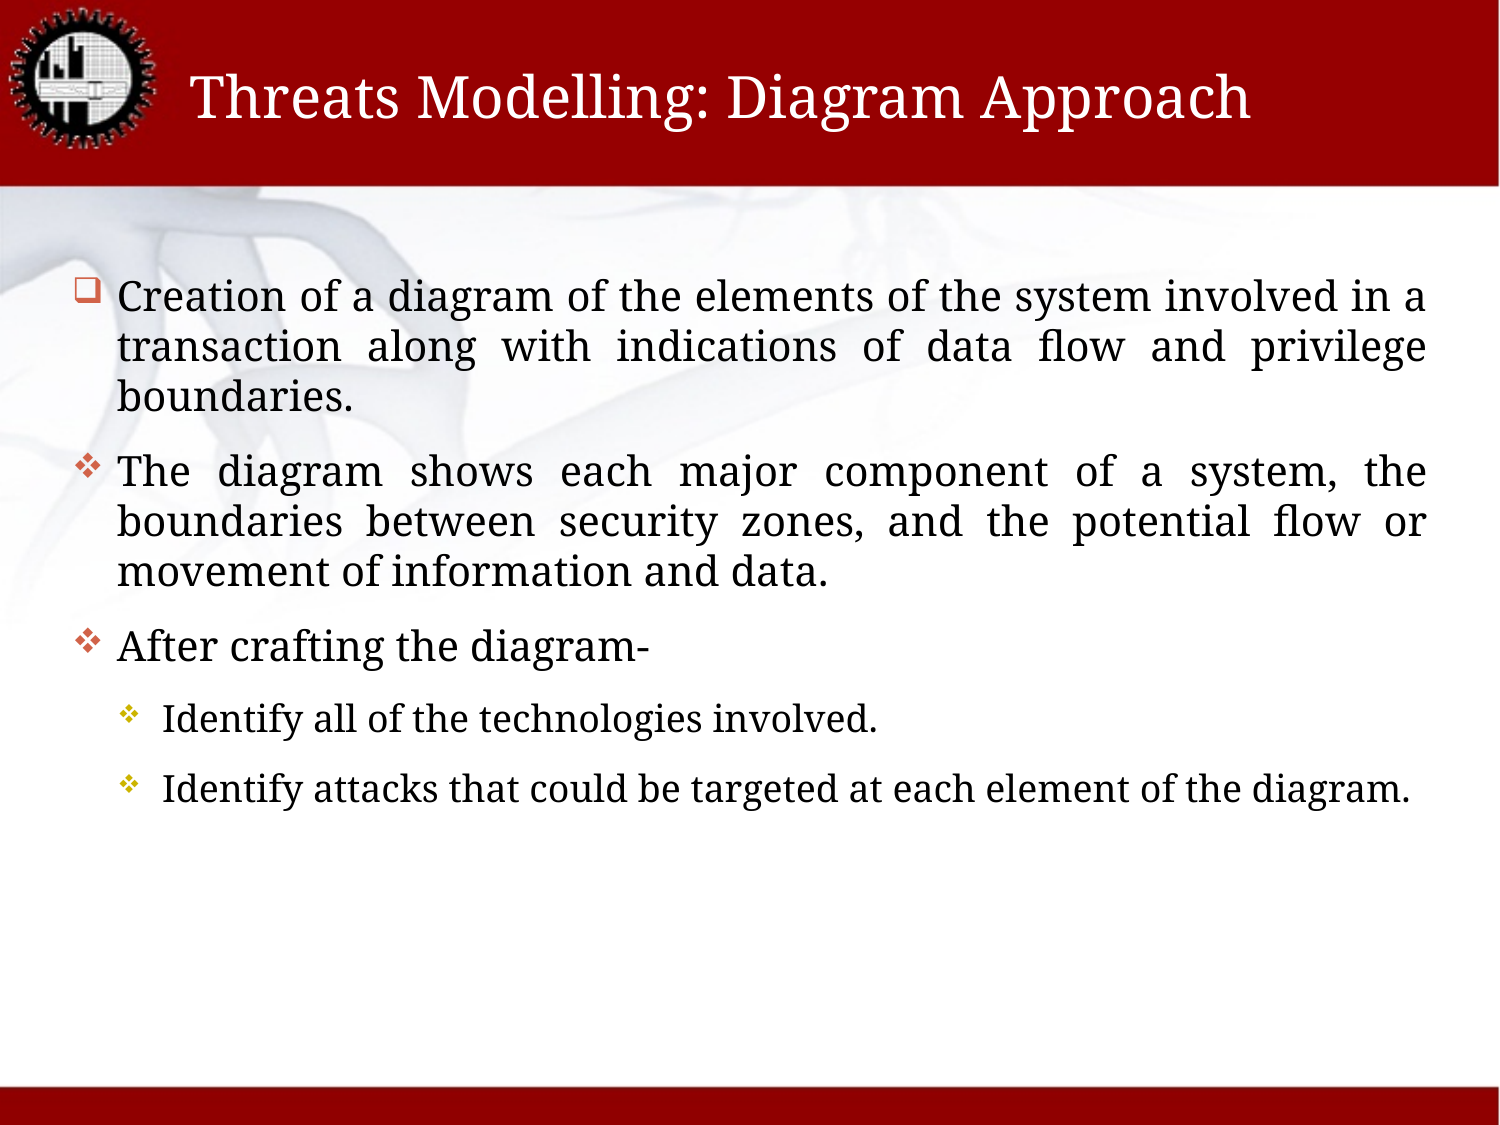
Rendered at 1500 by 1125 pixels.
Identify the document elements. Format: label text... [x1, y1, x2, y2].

picture [0, 0, 1500, 1125]
title Threats Modelling: Diagram Approach [174, 37, 1450, 138]
list Creation of a diagram of the elements of the system involved in a transaction along with indications of data flow and privilege boundaries. The diagram shows each major component of a system, the boundaries between security zones, and the potential flow or movement of information and data. After crafting the diagram- Identify all of the technologies involved. Identify attacks that could be targeted at each element of the diagram. [56, 262, 1444, 913]
